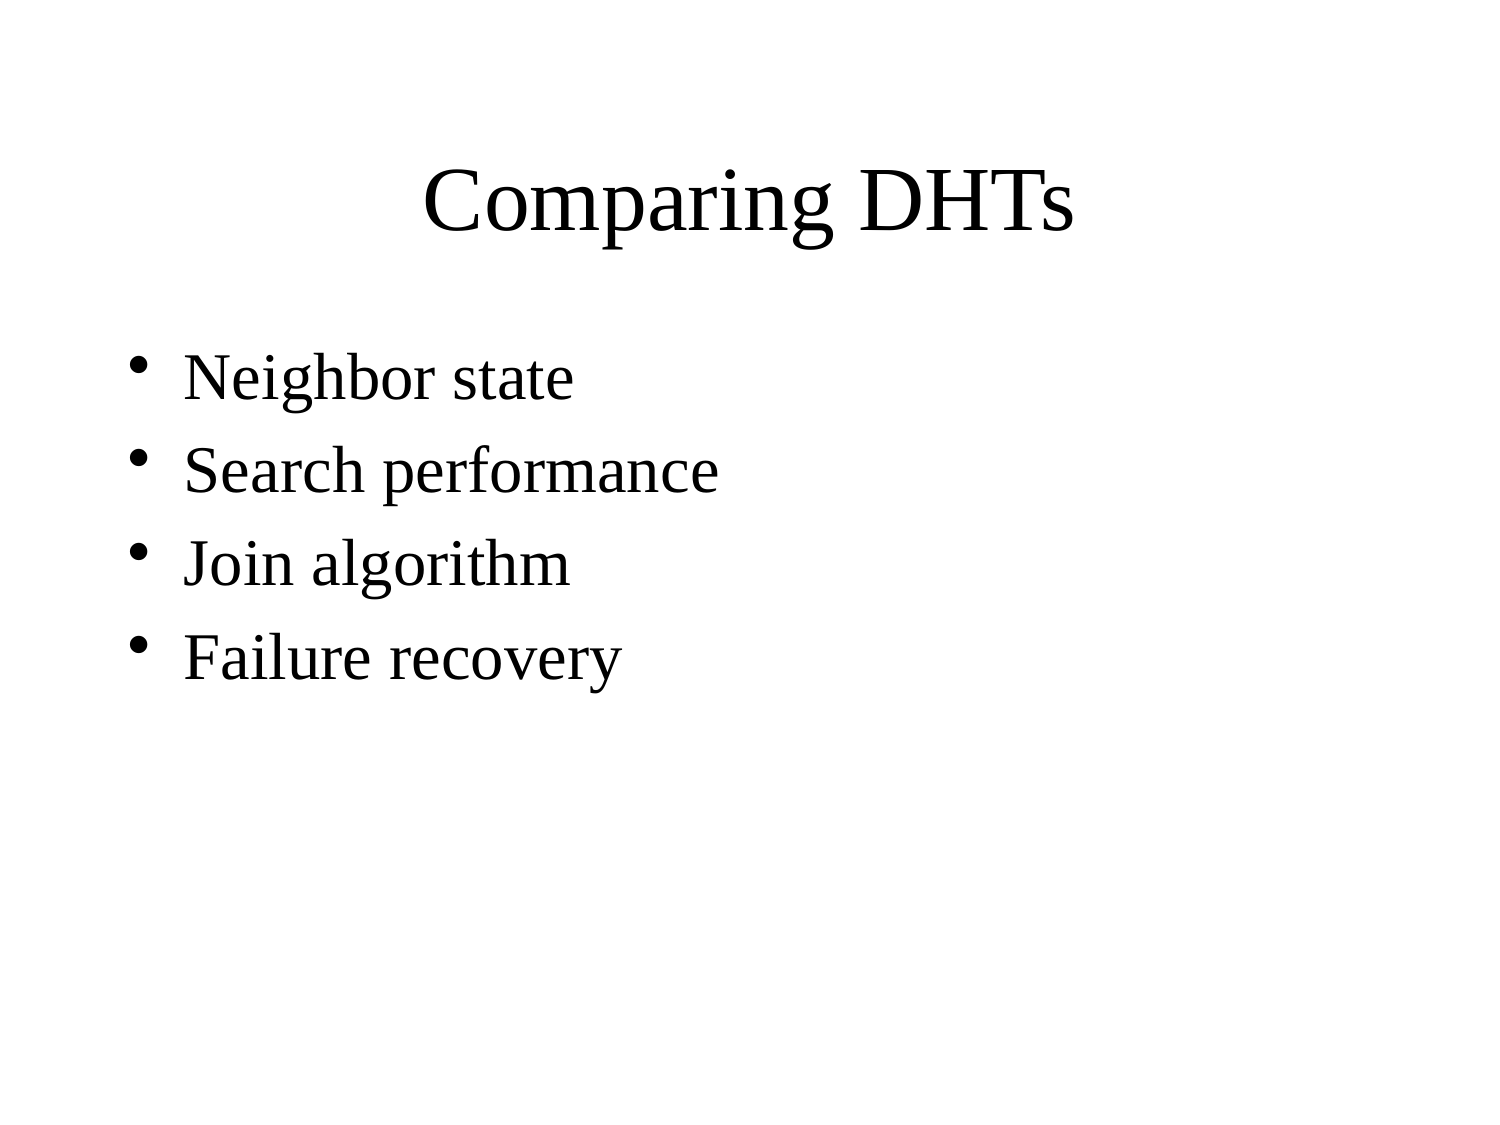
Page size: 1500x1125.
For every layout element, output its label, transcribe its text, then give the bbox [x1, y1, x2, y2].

title Comparing DHTs [112, 99, 1388, 288]
list Neighbor state Search performance Join algorithm Failure recovery [112, 324, 1388, 1000]
